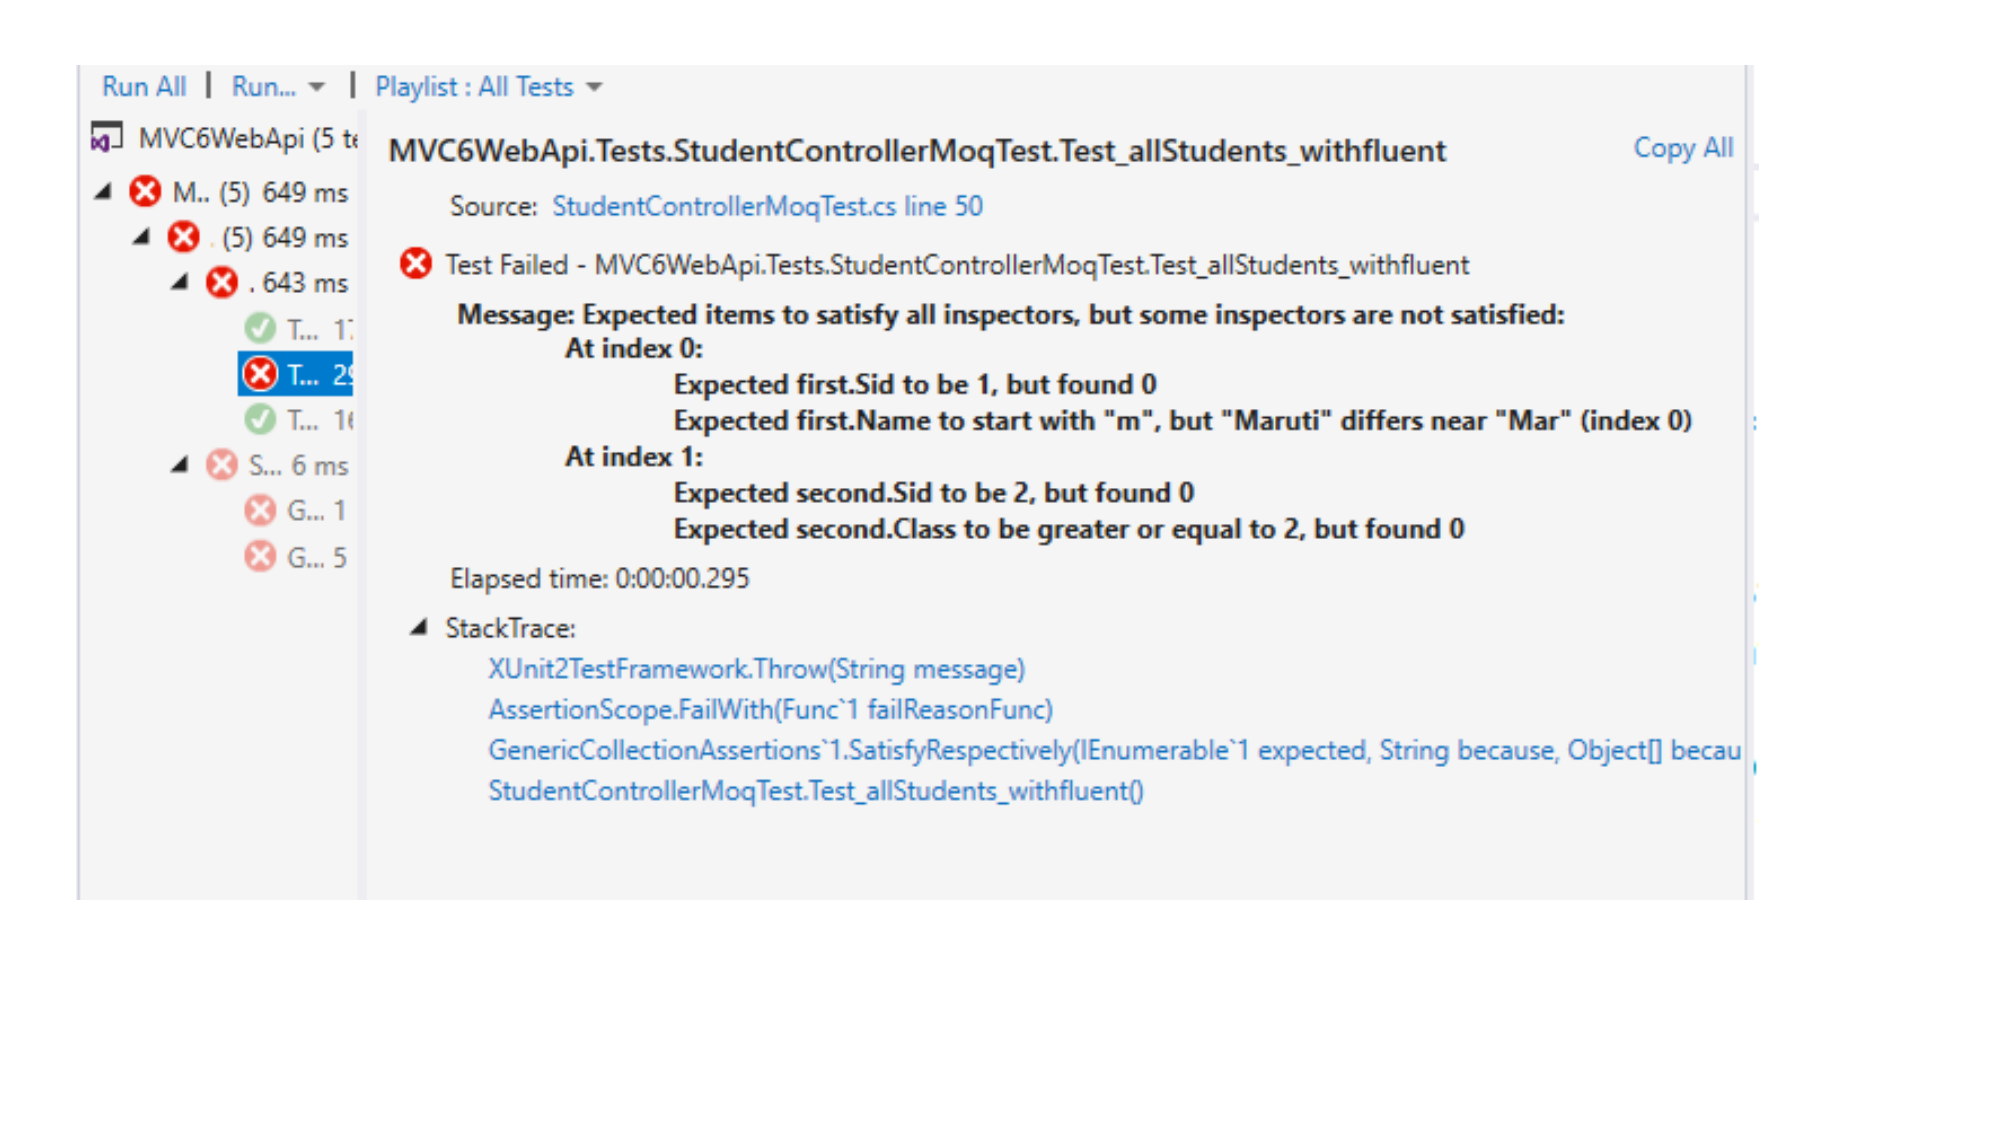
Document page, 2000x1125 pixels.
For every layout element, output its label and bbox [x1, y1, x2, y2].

picture [75, 65, 1759, 901]
